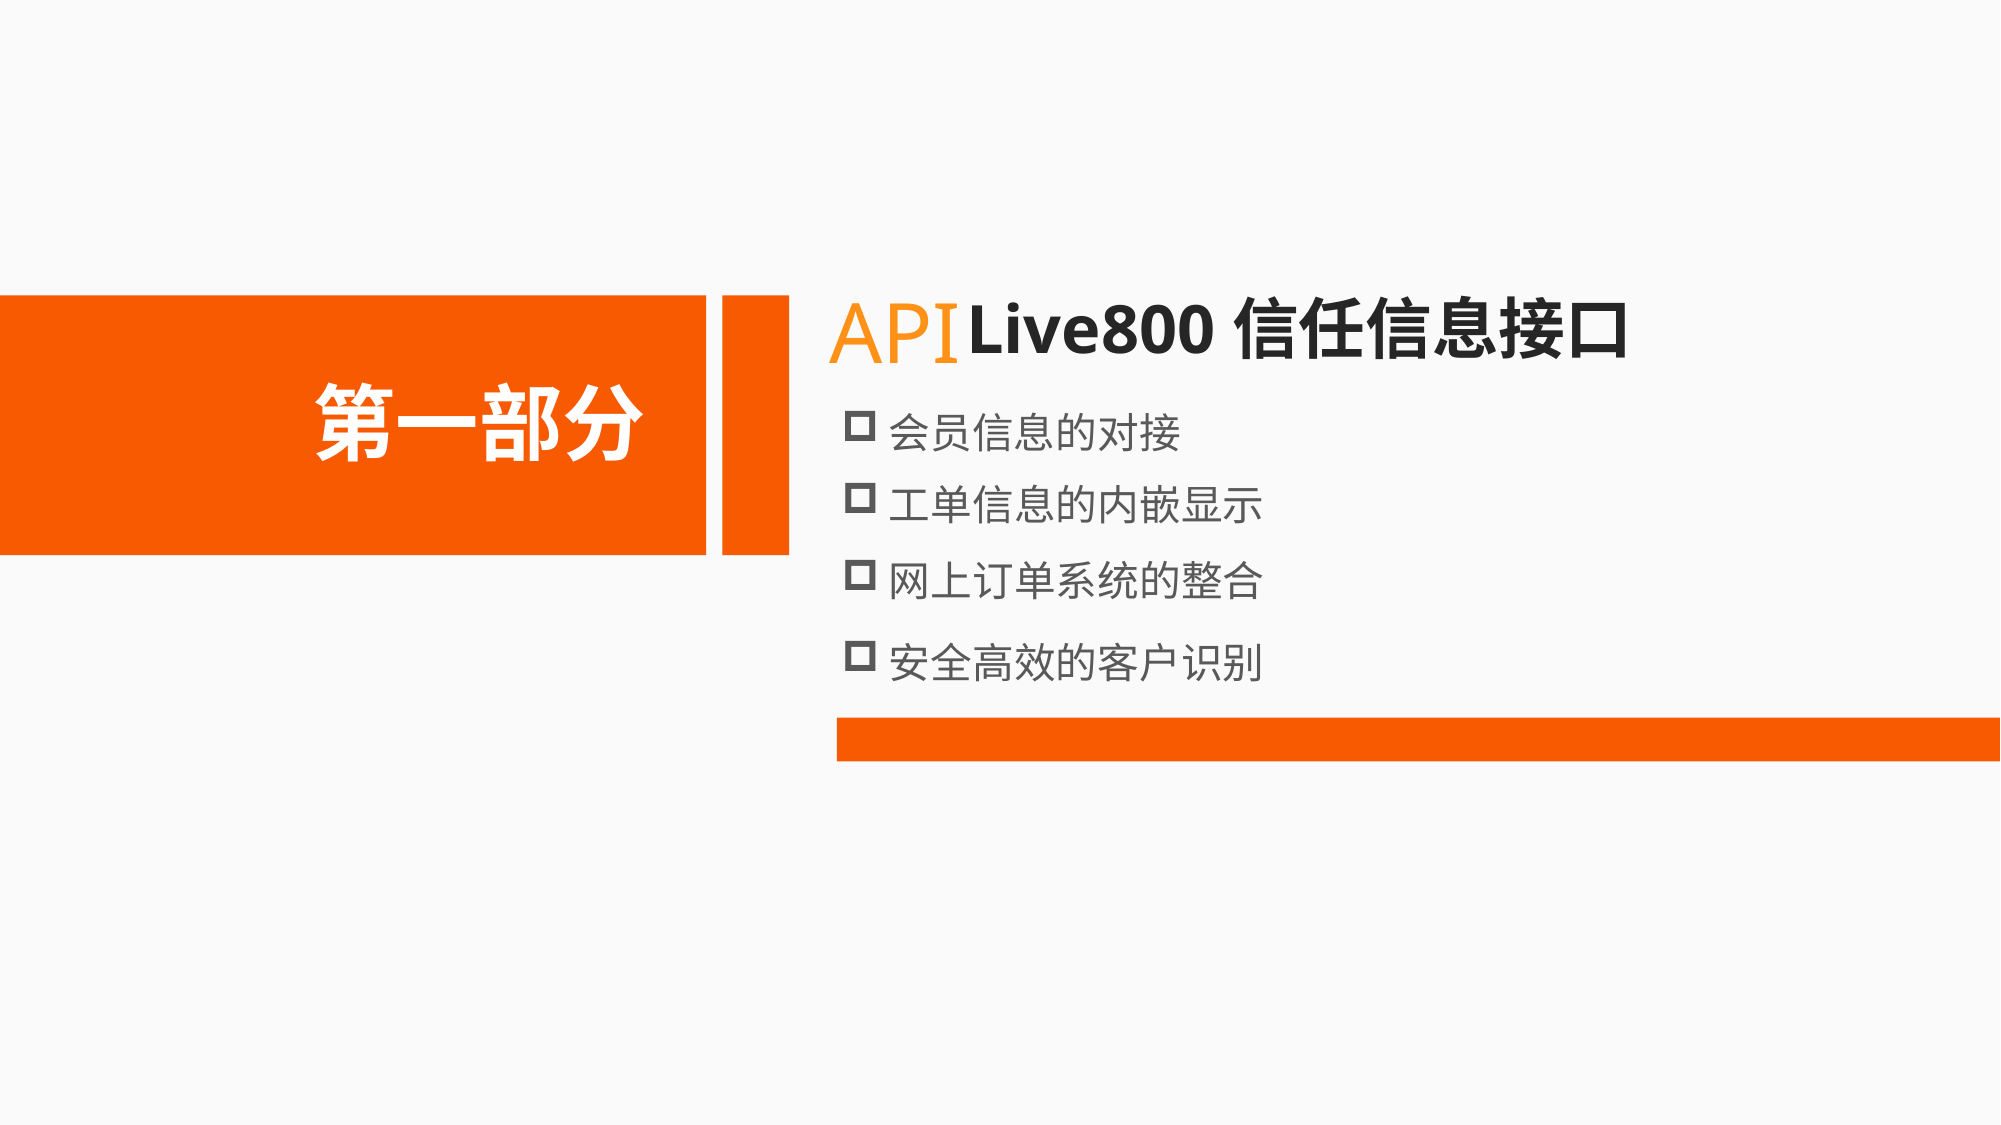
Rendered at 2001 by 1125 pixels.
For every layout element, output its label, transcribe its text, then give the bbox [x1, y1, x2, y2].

text_box 工单信息的内嵌显示 [827, 471, 1280, 536]
text_box 安全高效的客户识别 [827, 629, 1280, 695]
text_box [0, 294, 707, 556]
text_box [836, 717, 2000, 762]
text_box [721, 294, 790, 556]
text_box API [814, 272, 976, 388]
text_box 会员信息的对接 [826, 399, 1196, 465]
text_box 第一部分 [297, 363, 661, 479]
text_box 网上订单系统的整合 [827, 547, 1280, 613]
text_box Live800信任信息接口 [951, 279, 1648, 375]
